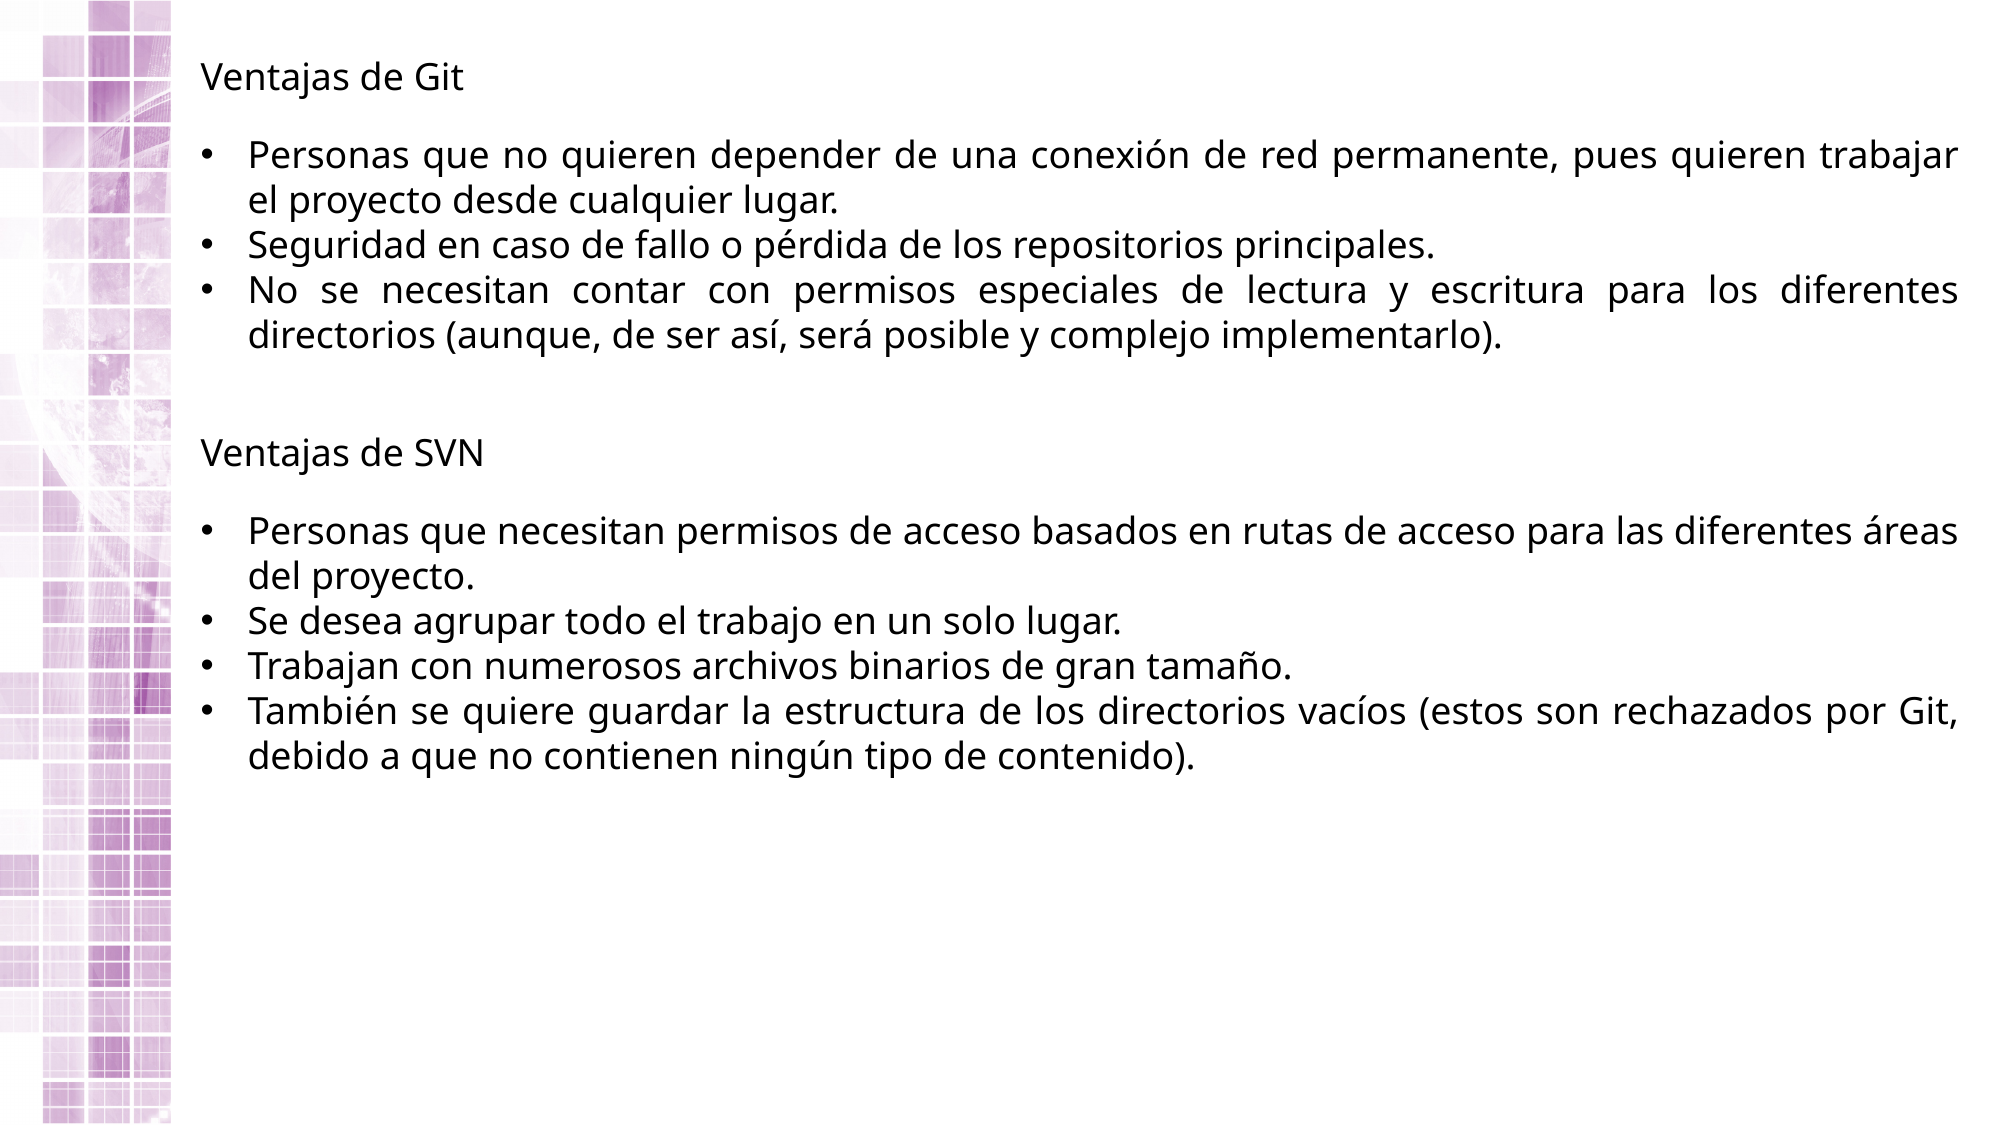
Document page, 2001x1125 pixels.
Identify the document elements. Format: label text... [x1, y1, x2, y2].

text_box Ventajas de SVN [185, 421, 1792, 482]
text_box Personas que no quieren depender de una conexión de red permanente, pues quieren trabajar el proyecto desde cualquier lugar. Seguridad en caso de fallo o pérdida de los repositorios principales. No se necesitan contar con permisos especiales de lectura y escritura para los diferentes directorios (aunque, de ser así, será posible y complejo implementarlo). [185, 123, 1976, 364]
text_box Personas que necesitan permisos de acceso basados en rutas de acceso para las diferentes áreas del proyecto. Se desea agrupar todo el trabajo en un solo lugar. Trabajan con numerosos archivos binarios de gran tamaño. También se quiere guardar la estructura de los directorios vacíos (estos son rechazados por Git, debido a que no contienen ningún tipo de contenido). [185, 499, 1976, 784]
text_box Ventajas de Git [185, 45, 1792, 106]
picture [0, 2, 171, 1124]
